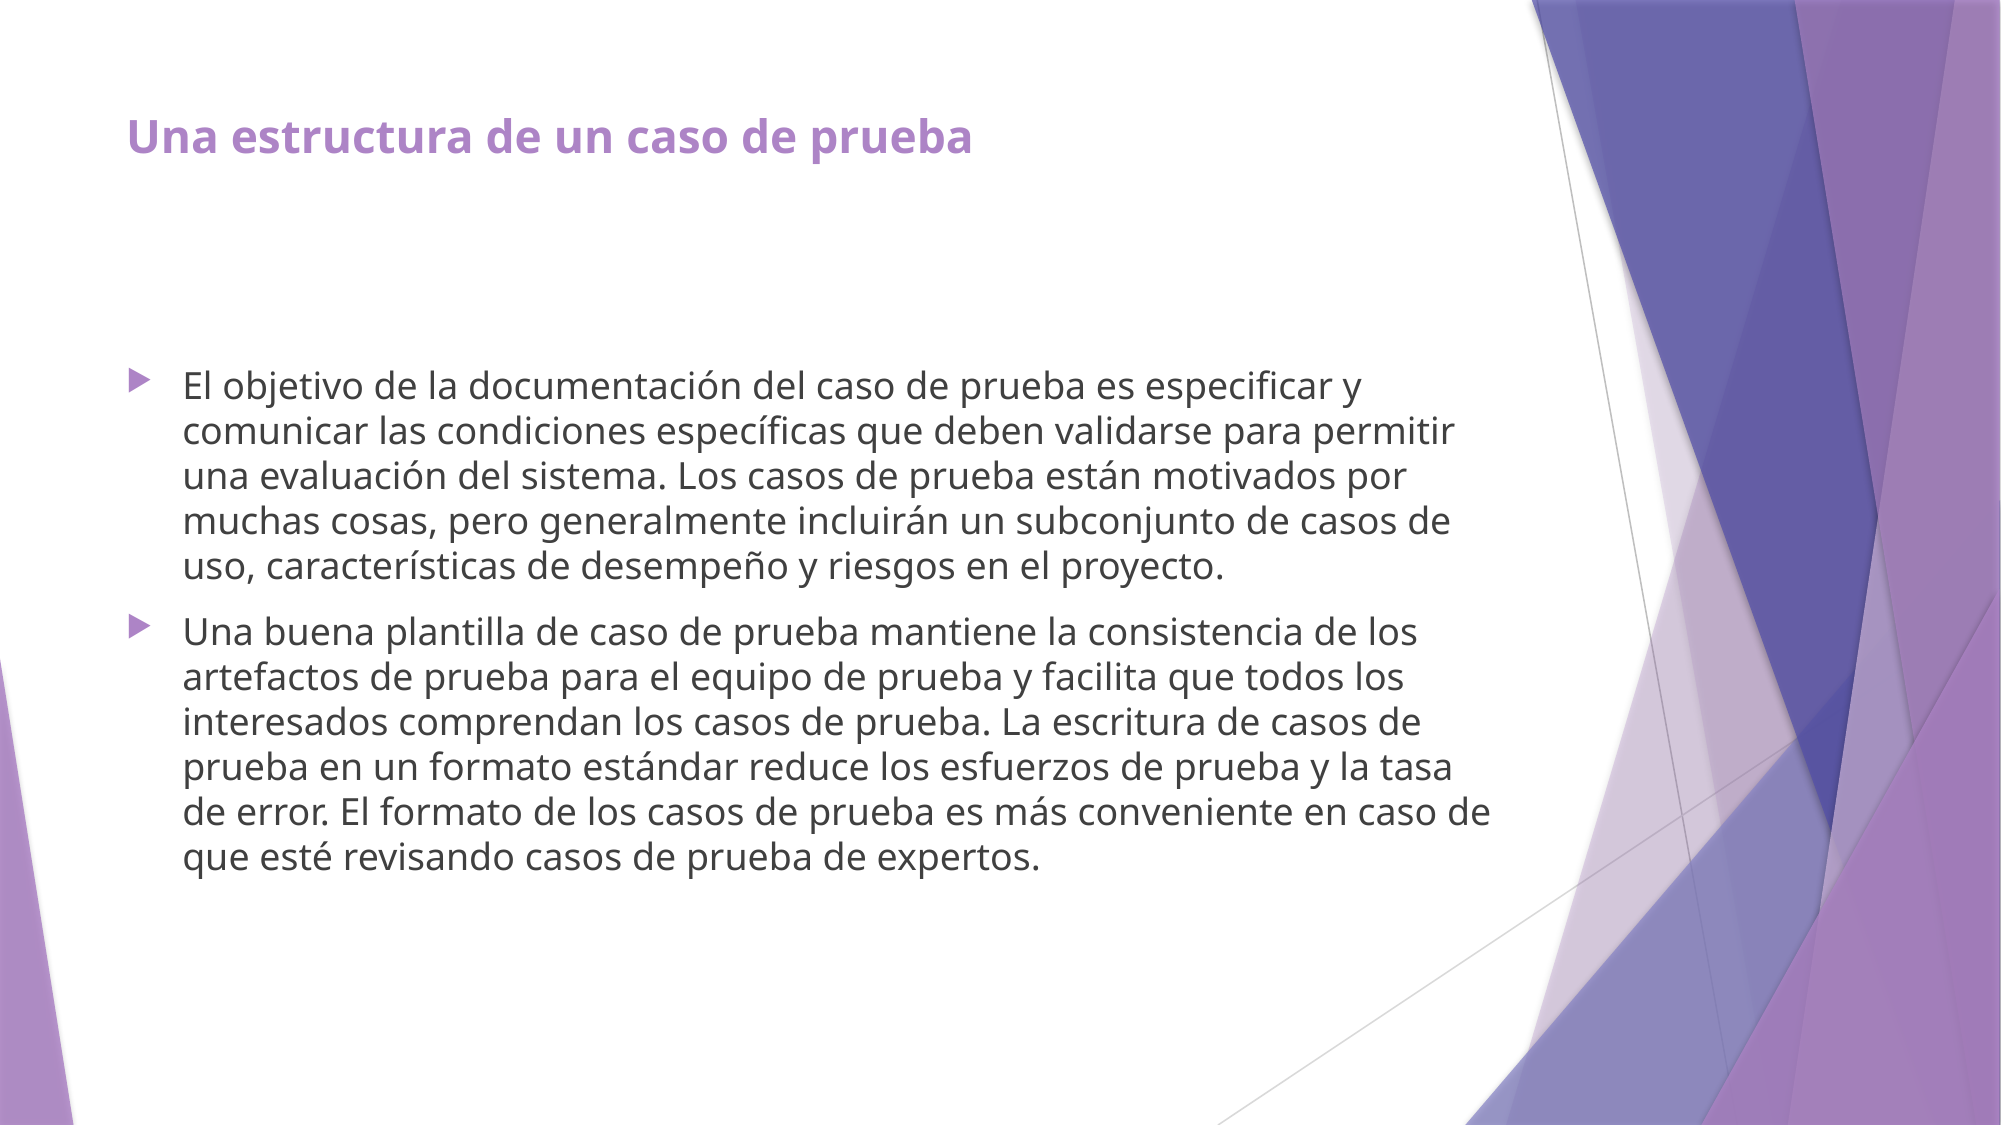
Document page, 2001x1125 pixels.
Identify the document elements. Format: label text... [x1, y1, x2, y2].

title Una estructura de un caso de prueba [111, 99, 1522, 317]
list El objetivo de la documentación del caso de prueba es especificar y comunicar las condiciones específicas que deben validarse para permitir una evaluación del sistema. Los casos de prueba están motivados por muchas cosas, pero generalmente incluirán un subconjunto de casos de uso, características de desempeño y riesgos en el proyecto. Una buena plantilla de caso de prueba mantiene la consistencia de los artefactos de prueba para el equipo de prueba y facilita que todos los interesados comprendan los casos de prueba. La escritura de casos de prueba en un formato estándar reduce los esfuerzos de prueba y la tasa de error. El formato de los casos de prueba es más conveniente en caso de que esté revisando casos de prueba de expertos. [111, 354, 1522, 992]
